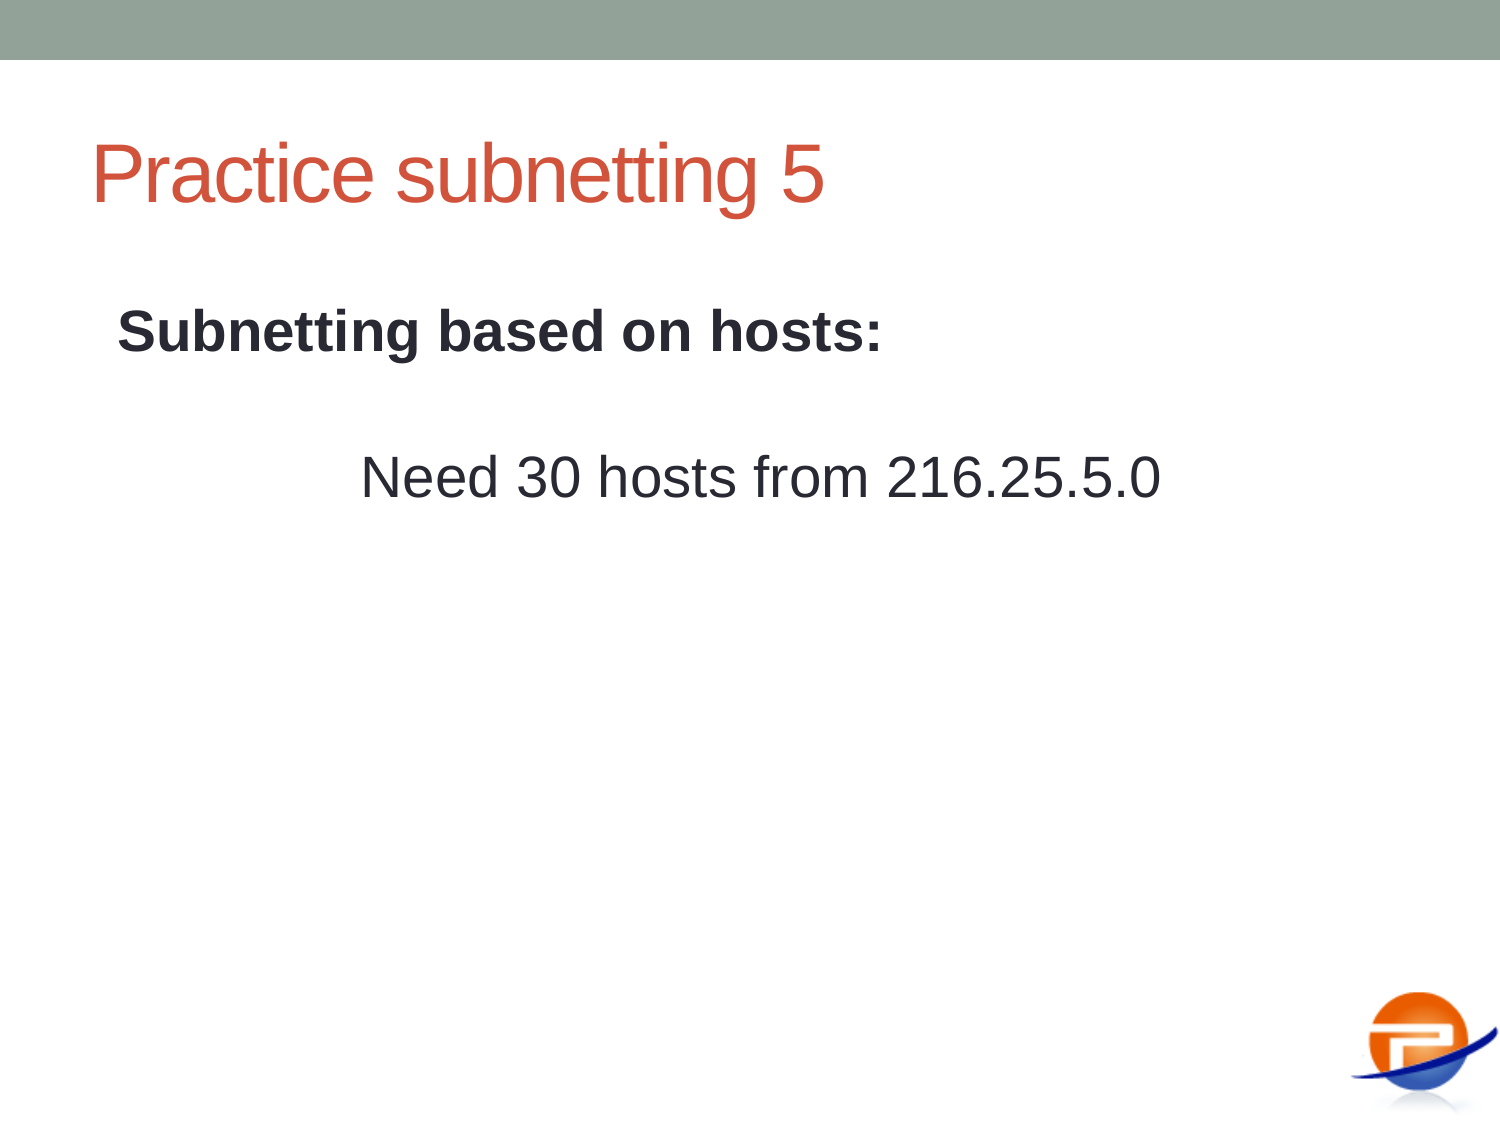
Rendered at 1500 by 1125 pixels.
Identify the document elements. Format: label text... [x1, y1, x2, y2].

picture [1350, 991, 1500, 1119]
title Practice subnetting 5 [75, 87, 1425, 250]
text_box Need 30 hosts from 216.25.5.0 [346, 431, 1178, 516]
text_box Subnetting based on hosts: [102, 285, 900, 371]
